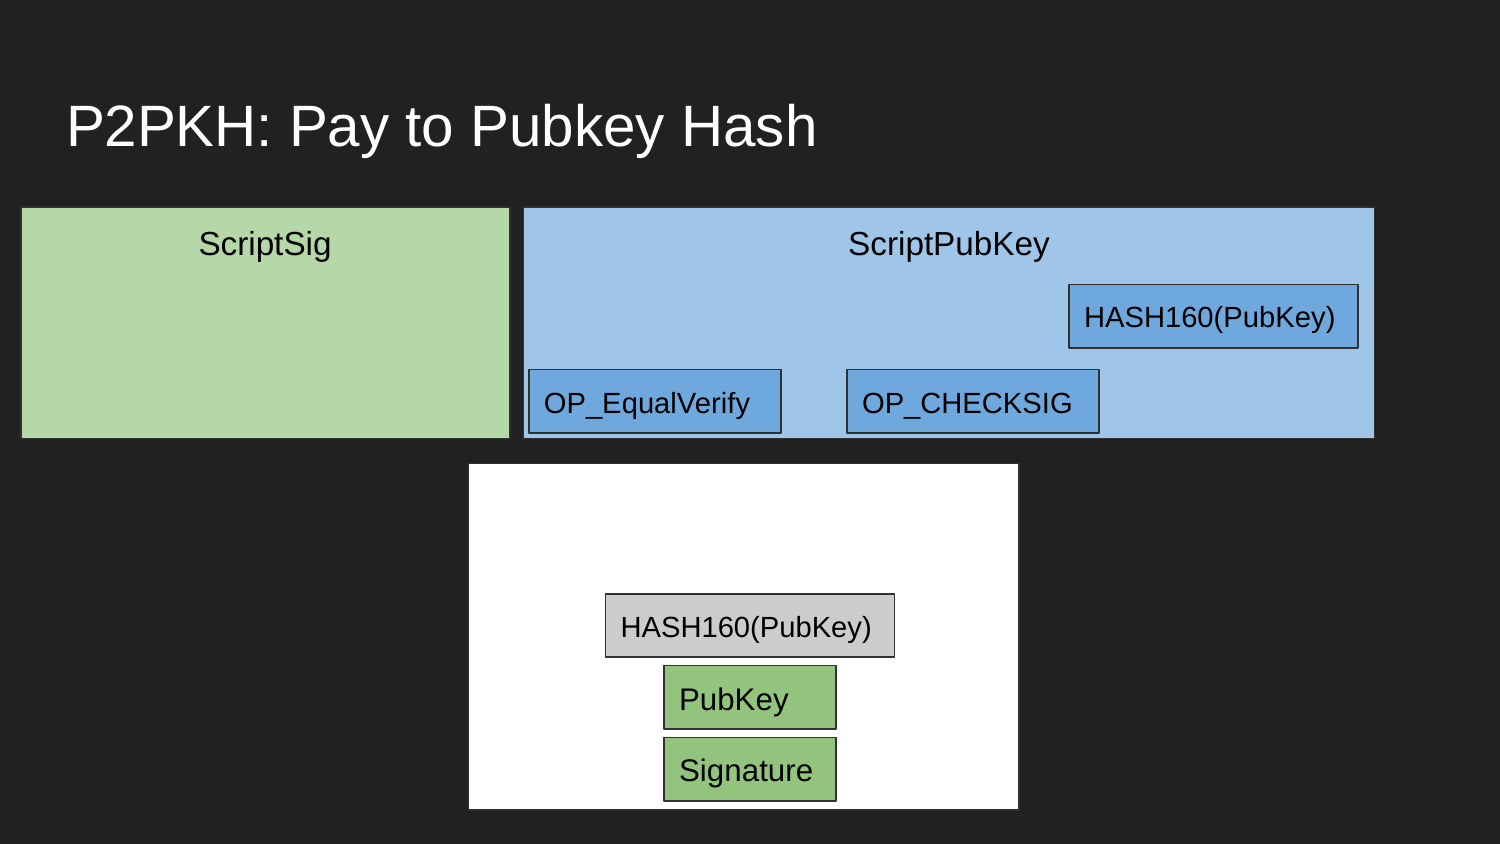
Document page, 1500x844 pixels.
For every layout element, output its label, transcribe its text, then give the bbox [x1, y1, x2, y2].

text_box ScriptPubKey [523, 207, 1375, 439]
text_box OP_EqualVerify [529, 369, 781, 434]
title P2PKH: Pay to Pubkey Hash [51, 72, 1449, 167]
text_box OP_CHECKSIG [847, 369, 1099, 434]
text_box [468, 463, 1020, 811]
text_box Signature [664, 737, 836, 801]
text_box HASH160(PubKey) [1069, 284, 1358, 348]
text_box HASH160(PubKey) [605, 593, 895, 658]
text_box PubKey [664, 665, 836, 730]
text_box ScriptSig [20, 207, 510, 439]
